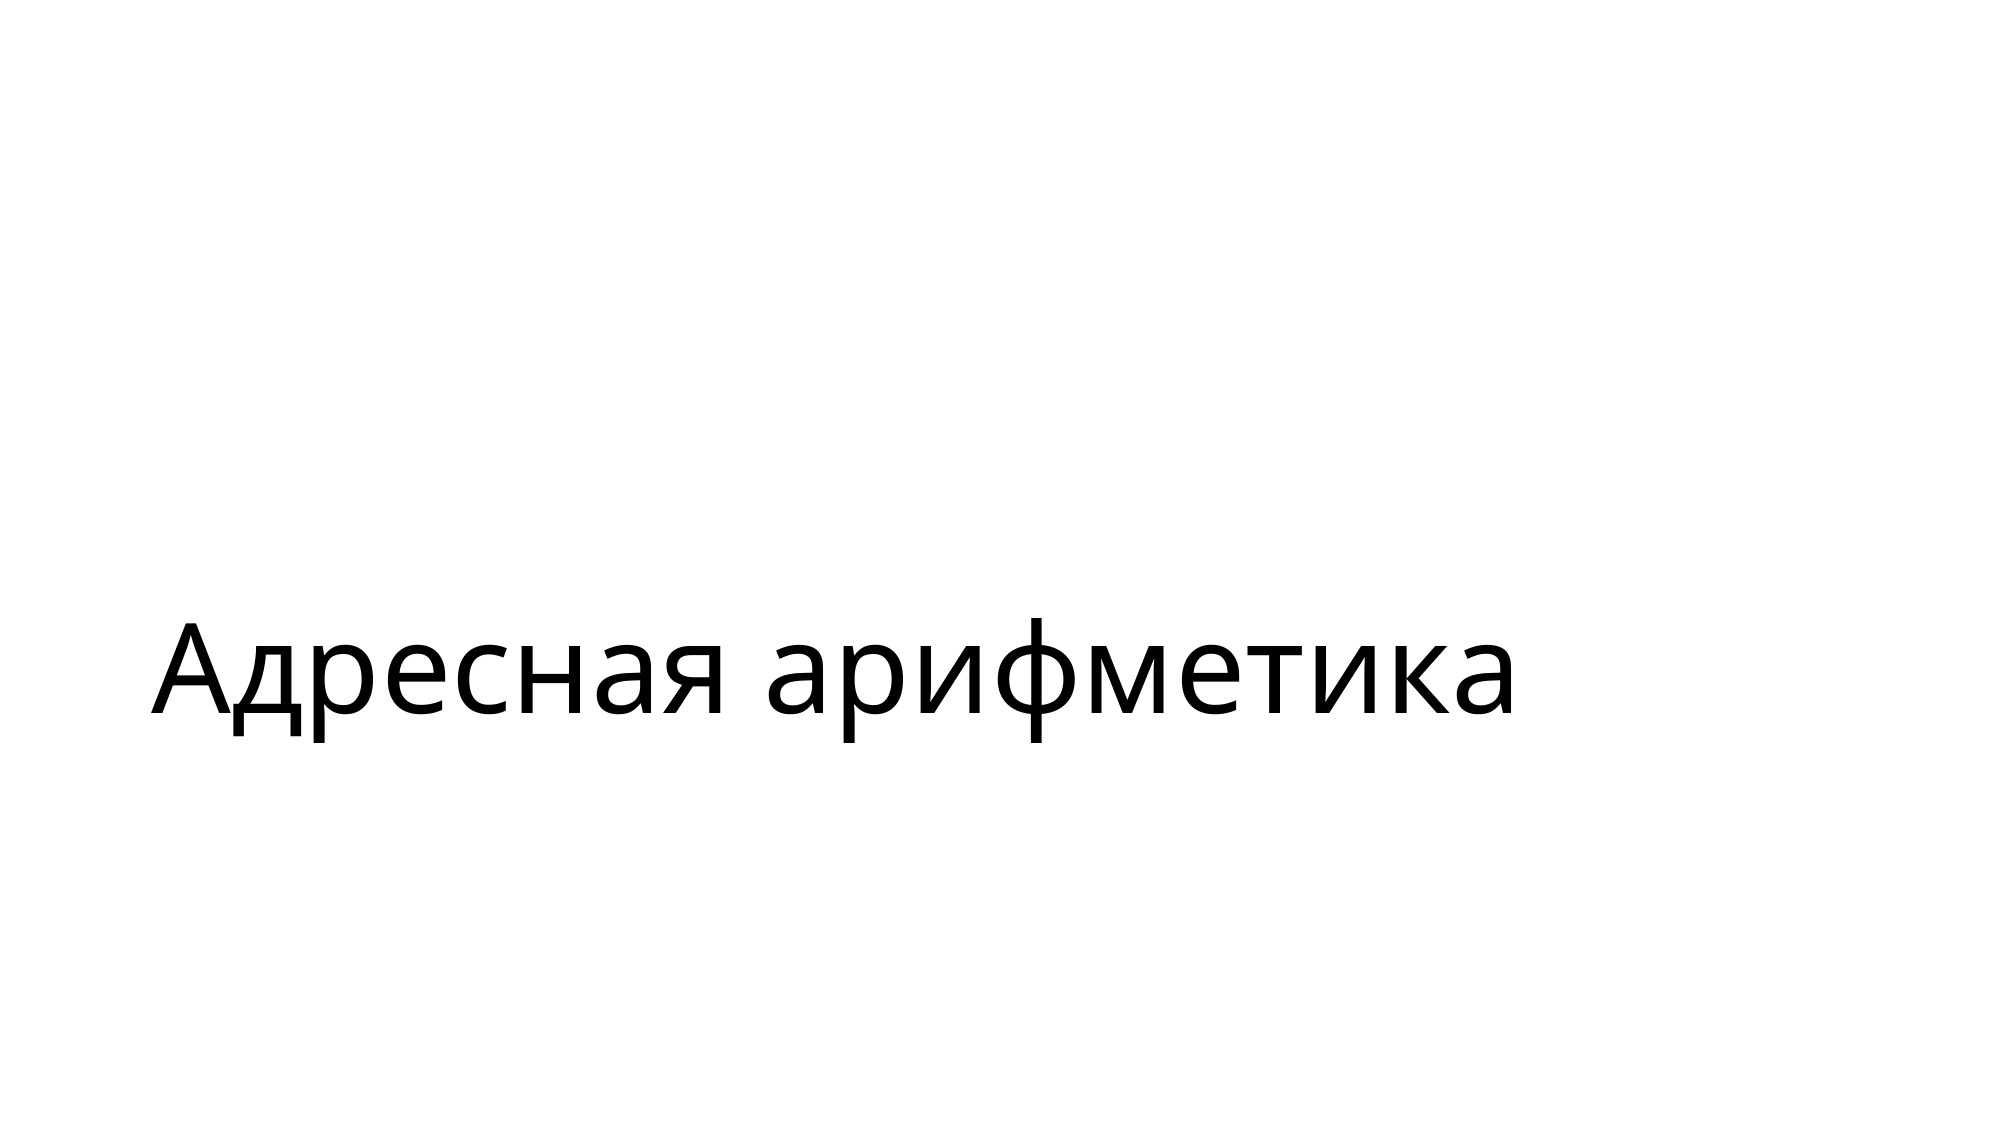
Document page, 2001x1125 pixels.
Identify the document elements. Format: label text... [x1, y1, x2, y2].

title Адресная арифметика [136, 280, 1862, 749]
